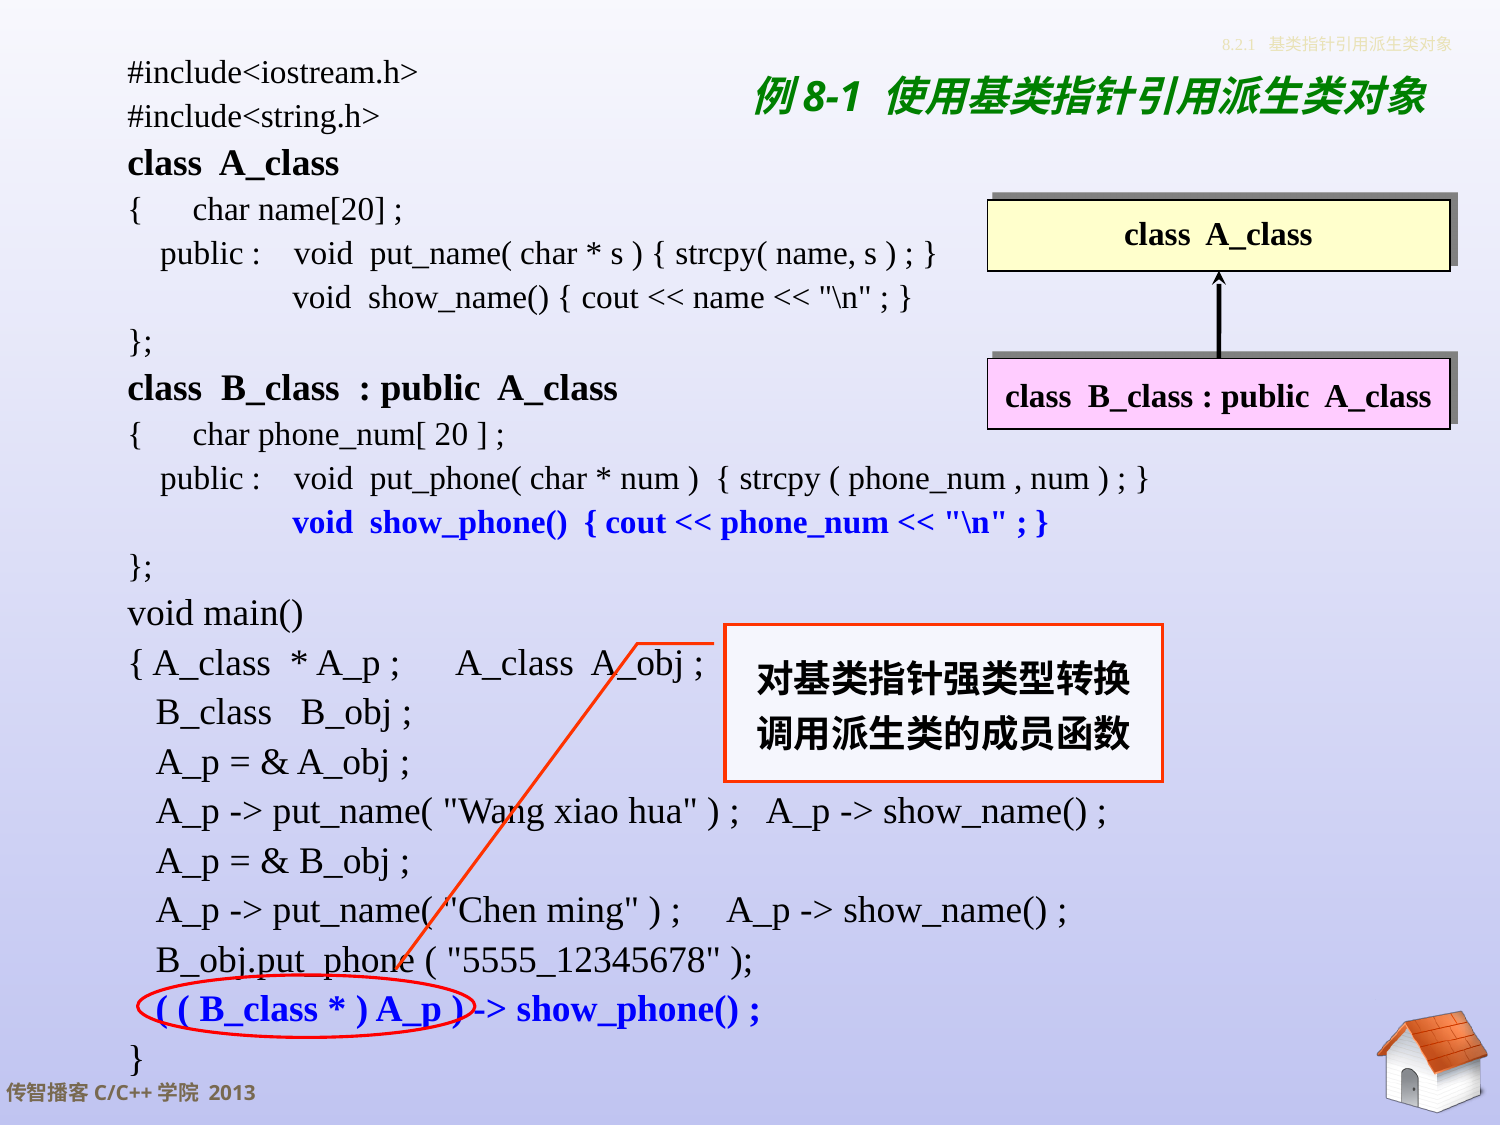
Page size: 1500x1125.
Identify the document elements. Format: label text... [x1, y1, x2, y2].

text_box #include<iostream.h> #include<string.h> class A_class { char name[20] ; public : void put_name( char * s ) { strcpy( name, s ) ; } void show_name() { cout << name << "\n" ; } }; class B_class : public A_class { char phone_num[ 20 ] ; public : void put_phone( char * num ) { strcpy ( phone_num , num ) ; } void show_phone() { cout << phone_num << "\n" ; } }; void main() { A_class * A_p ; A_class A_obj ; B_class B_obj ; A_p = & A_obj ; A_p -> put_name( "Wang xiao hua" ) ; A_p -> show_name() ; A_p = & B_obj ; A_p -> put_name( "Chen ming" ) ; A_p -> show_name() ; B_obj.put_phone ( "5555_12345678" ); ( ( B_class * ) A_p ) -> show_phone() ; } [112, 38, 1238, 1086]
picture [1375, 999, 1488, 1124]
text_box [137, 974, 475, 1038]
text_box 例8-1 使用基类指针引用派生类对象 [712, 62, 1450, 128]
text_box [987, 199, 1450, 430]
title 8.2.1 基类指针引用派生类对象 [1175, 24, 1500, 63]
text_box 对基类指针强类型转换 调用派生类的成员函数 [724, 624, 1163, 782]
